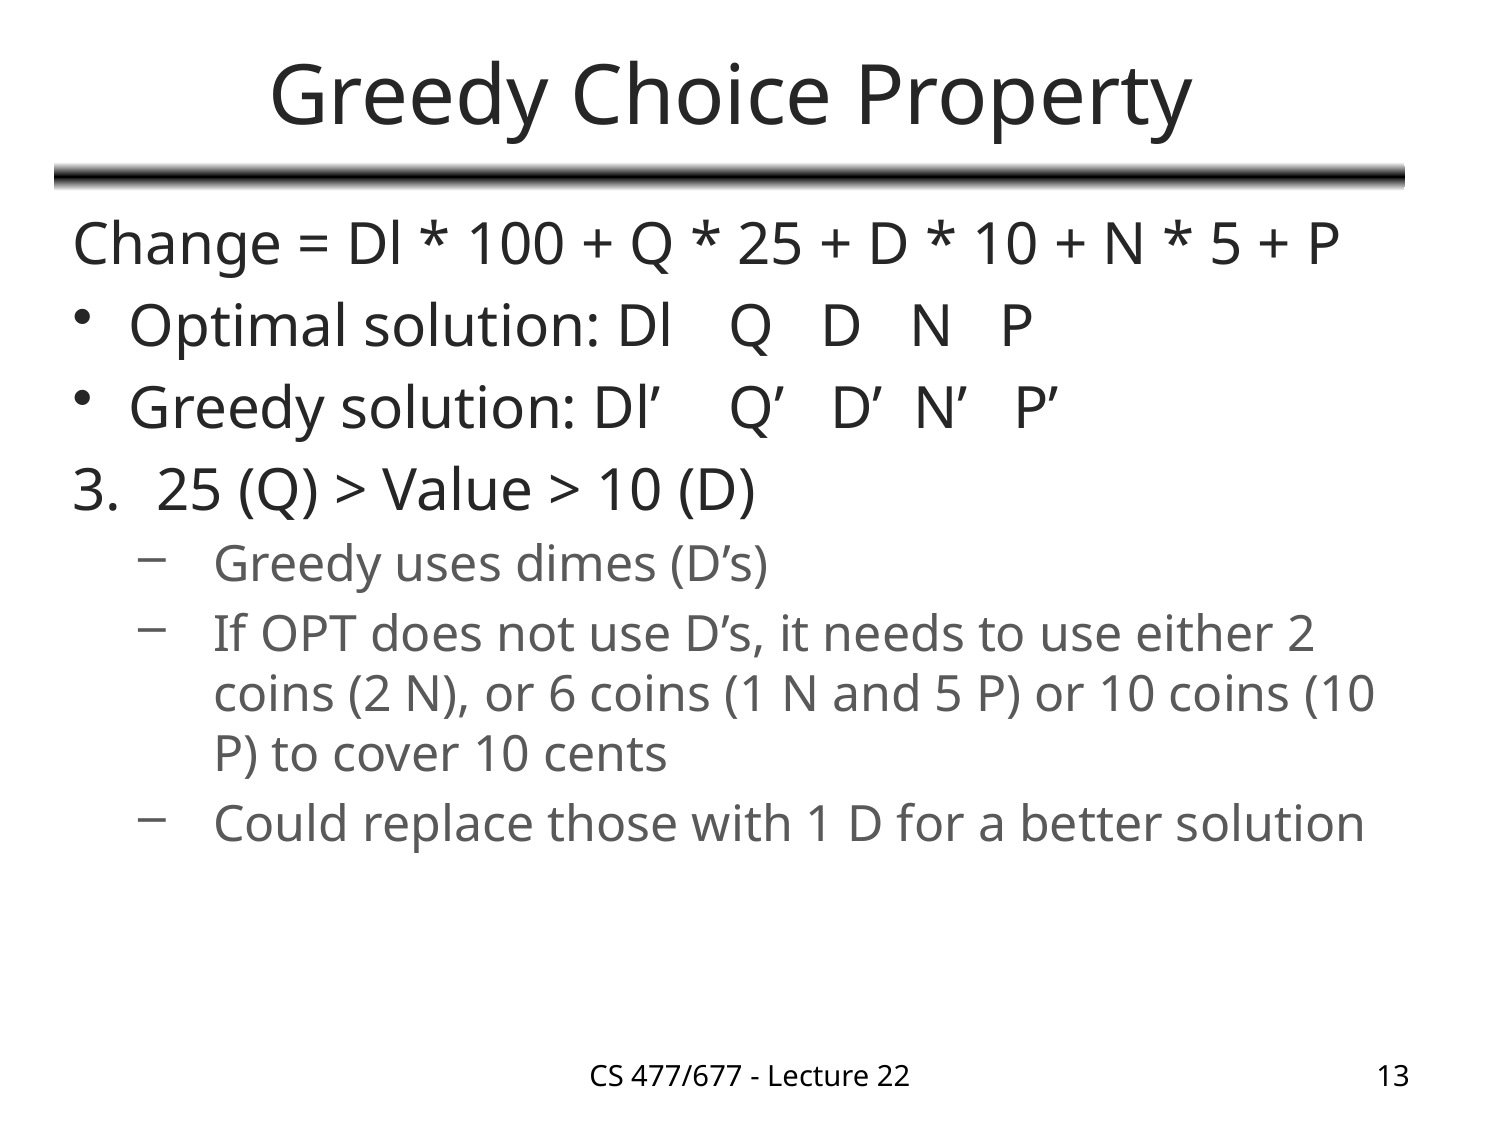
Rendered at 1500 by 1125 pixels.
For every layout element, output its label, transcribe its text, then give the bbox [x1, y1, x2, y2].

footer CS 477/677 - Lecture 22 [512, 1049, 988, 1103]
list Change = Dl * 100 + Q * 25 + D * 10 + N * 5 + P Optimal solution: Dl Q D N P Greedy solution: Dl’ Q’ D’ N’ P’ 25 (Q) > Value > 10 (D) Greedy uses dimes (D’s) If OPT does not use D’s, it needs to use either 2 coins (2 N), or 6 coins (1 N and 5 P) or 10 coins (10 P) to cover 10 cents Could replace those with 1 D for a better solution [57, 198, 1408, 1061]
slide_number 13 [1074, 1049, 1426, 1103]
title Greedy Choice Property [55, 16, 1407, 166]
